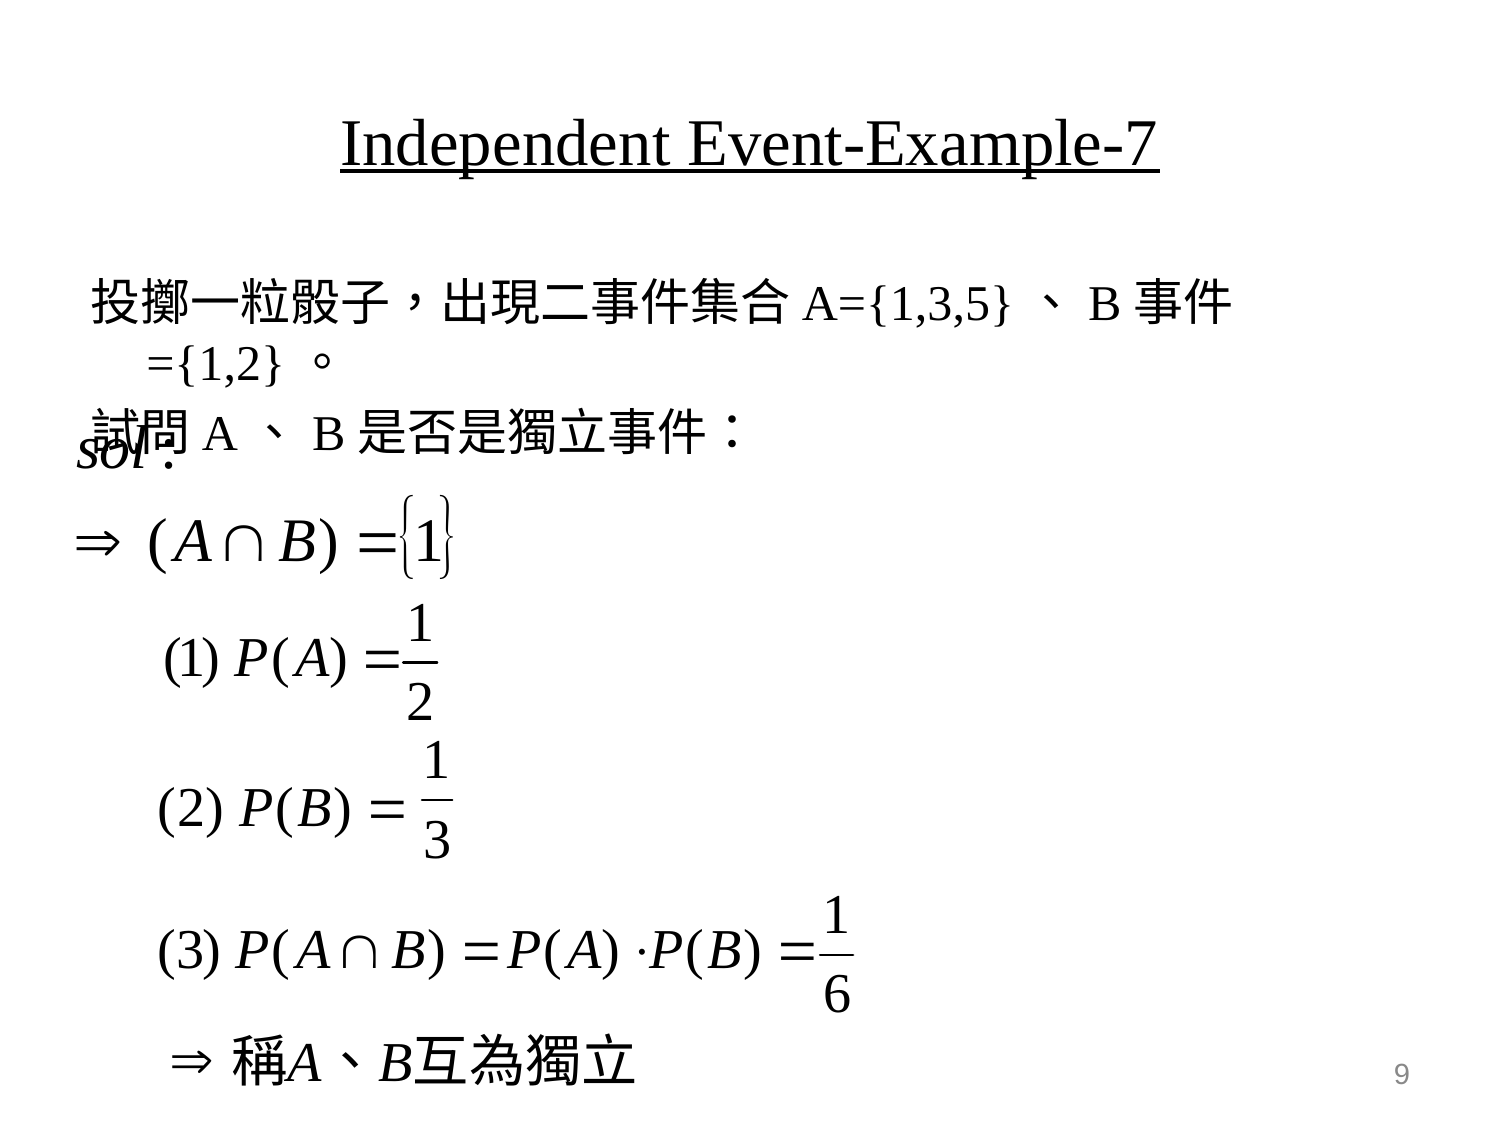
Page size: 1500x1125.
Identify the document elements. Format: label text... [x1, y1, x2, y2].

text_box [162, 1035, 234, 1093]
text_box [65, 412, 468, 588]
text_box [496, 879, 863, 1026]
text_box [155, 624, 401, 701]
list 投擲一粒骰子，出現二事件集合A={1,3,5}、B事件={1,2}。 試問A、B是否是獨立事件： [75, 262, 1425, 425]
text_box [149, 916, 491, 993]
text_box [224, 1029, 648, 1101]
slide_number 9 [1074, 1042, 1425, 1103]
title Independent Event-Example-7 [75, 45, 1425, 233]
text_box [149, 774, 407, 851]
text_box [393, 587, 451, 734]
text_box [412, 724, 465, 871]
